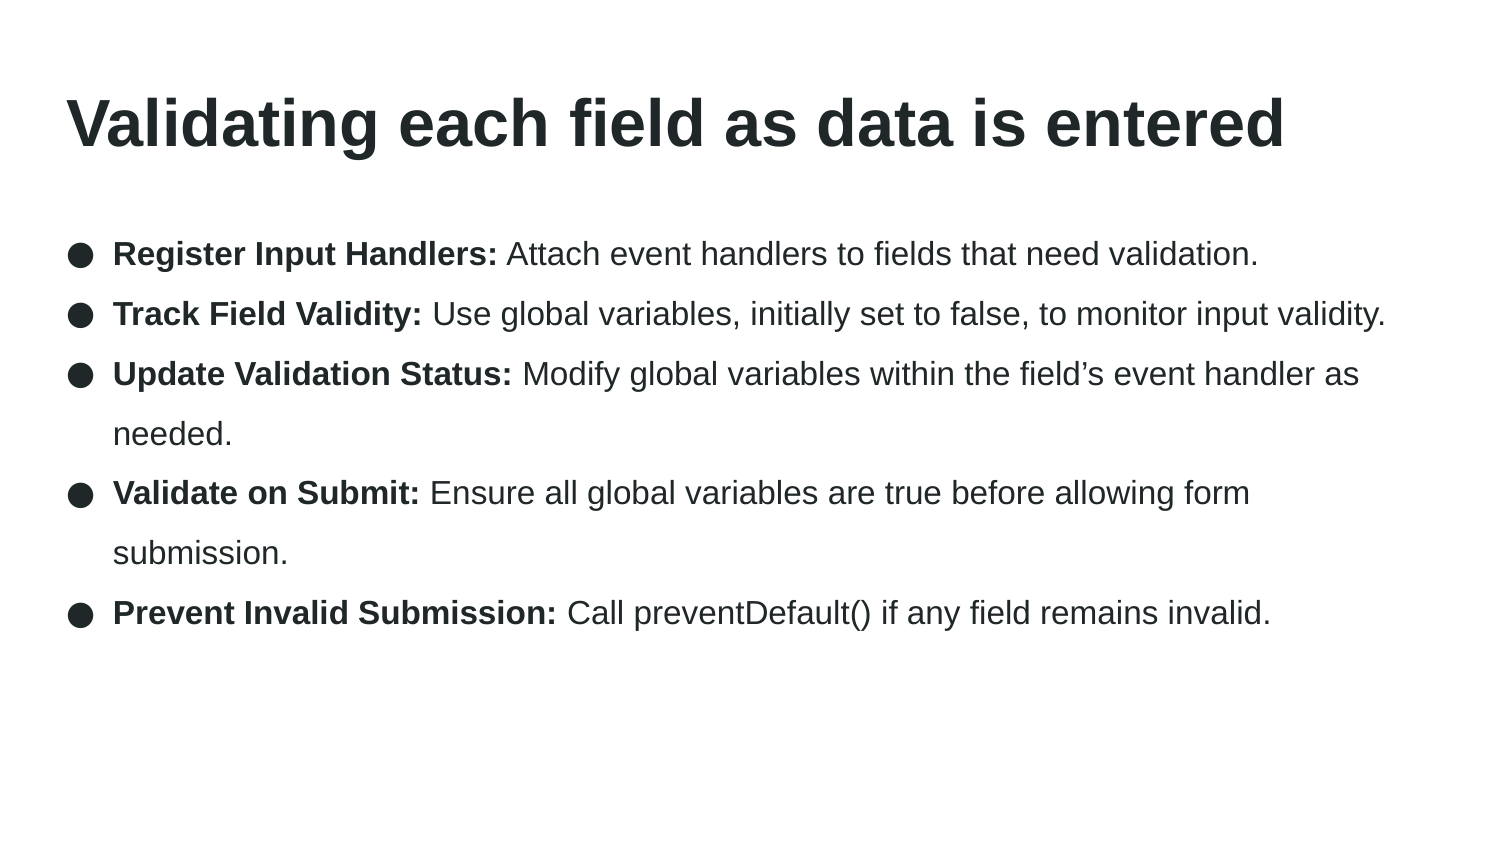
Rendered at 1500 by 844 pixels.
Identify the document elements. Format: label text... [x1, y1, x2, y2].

title Validating each field as data is entered [51, 72, 1449, 167]
list Register Input Handlers: Attach event handlers to fields that need validation. Track Field Validity: Use global variables, initially set to false, to monitor input validity. Update Validation Status: Modify global variables within the field’s event handler as needed. Validate on Submit: Ensure all global variables are true before allowing form submission. Prevent Invalid Submission: Call preventDefault() if any field remains invalid. [51, 177, 1449, 667]
